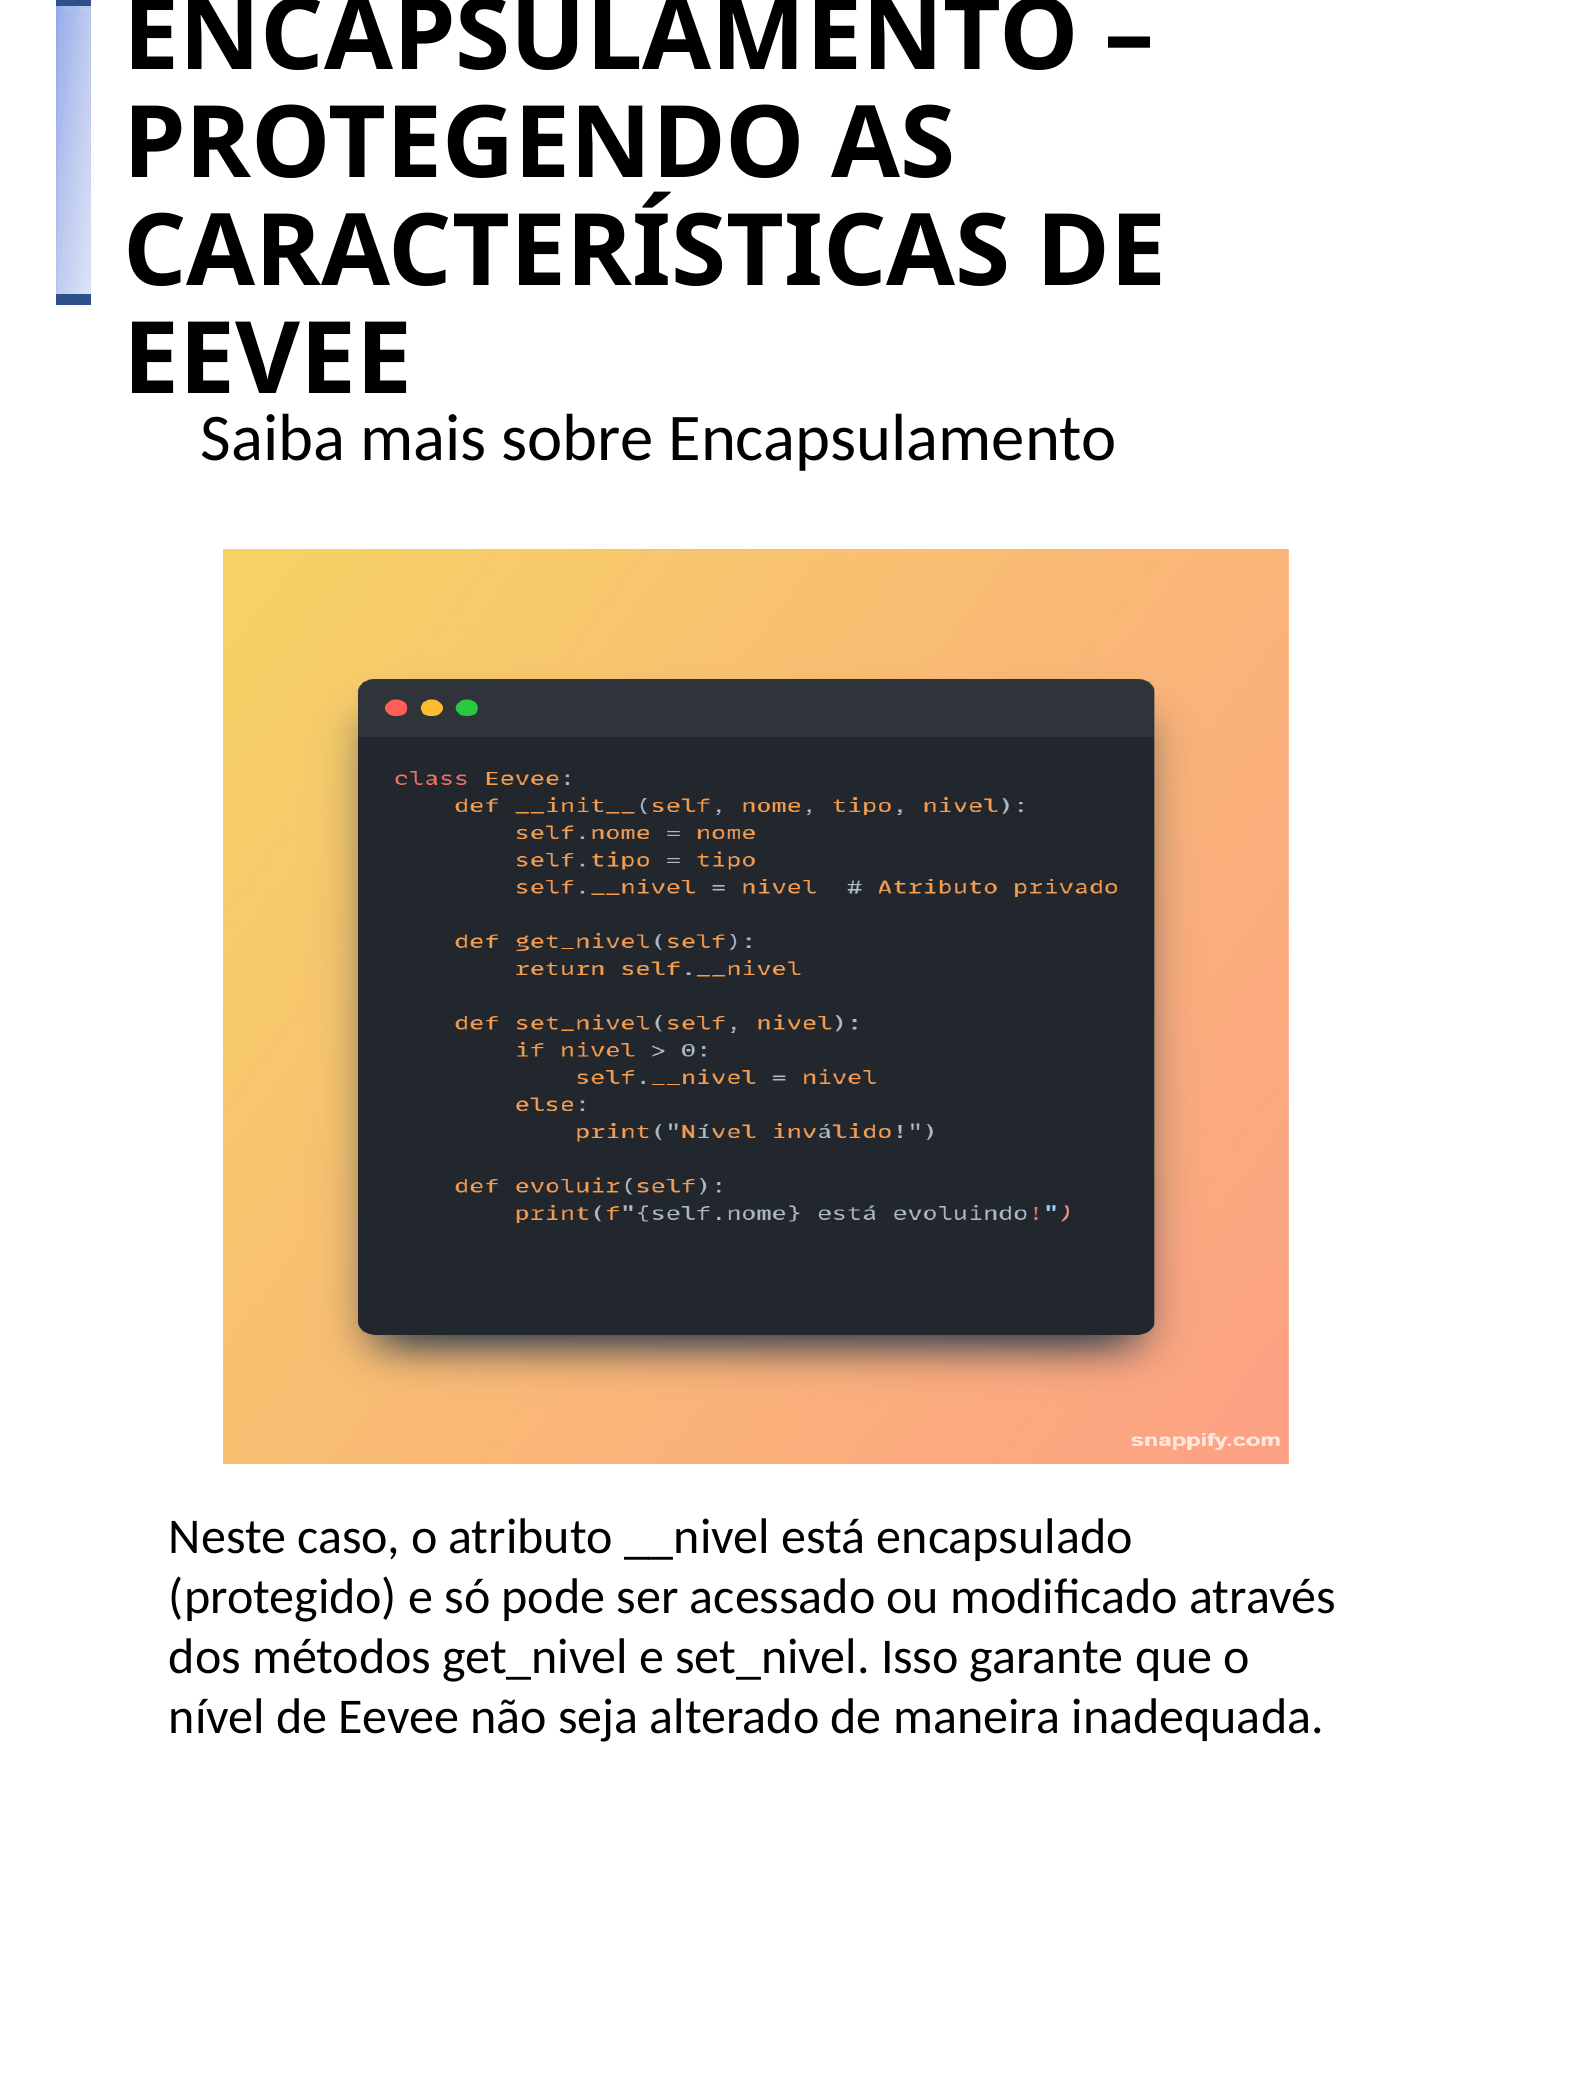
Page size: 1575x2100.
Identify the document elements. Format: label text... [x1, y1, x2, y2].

picture [223, 549, 1289, 1465]
title ENCAPSULAMENTO – PROTEGENDO AS CARACTERÍSTICAS DE EEVEE [108, 0, 1467, 403]
text_box Neste caso, o atributo __nivel está encapsulado (protegido) e só pode ser acessado ou modificado através dos métodos get_nivel e set_nivel. Isso garante que o nível de Eevee não seja alterado de maneira inadequada. [154, 1496, 1359, 1751]
text_box Saiba mais sobre Encapsulamento [185, 386, 1390, 527]
picture [56, 0, 91, 305]
